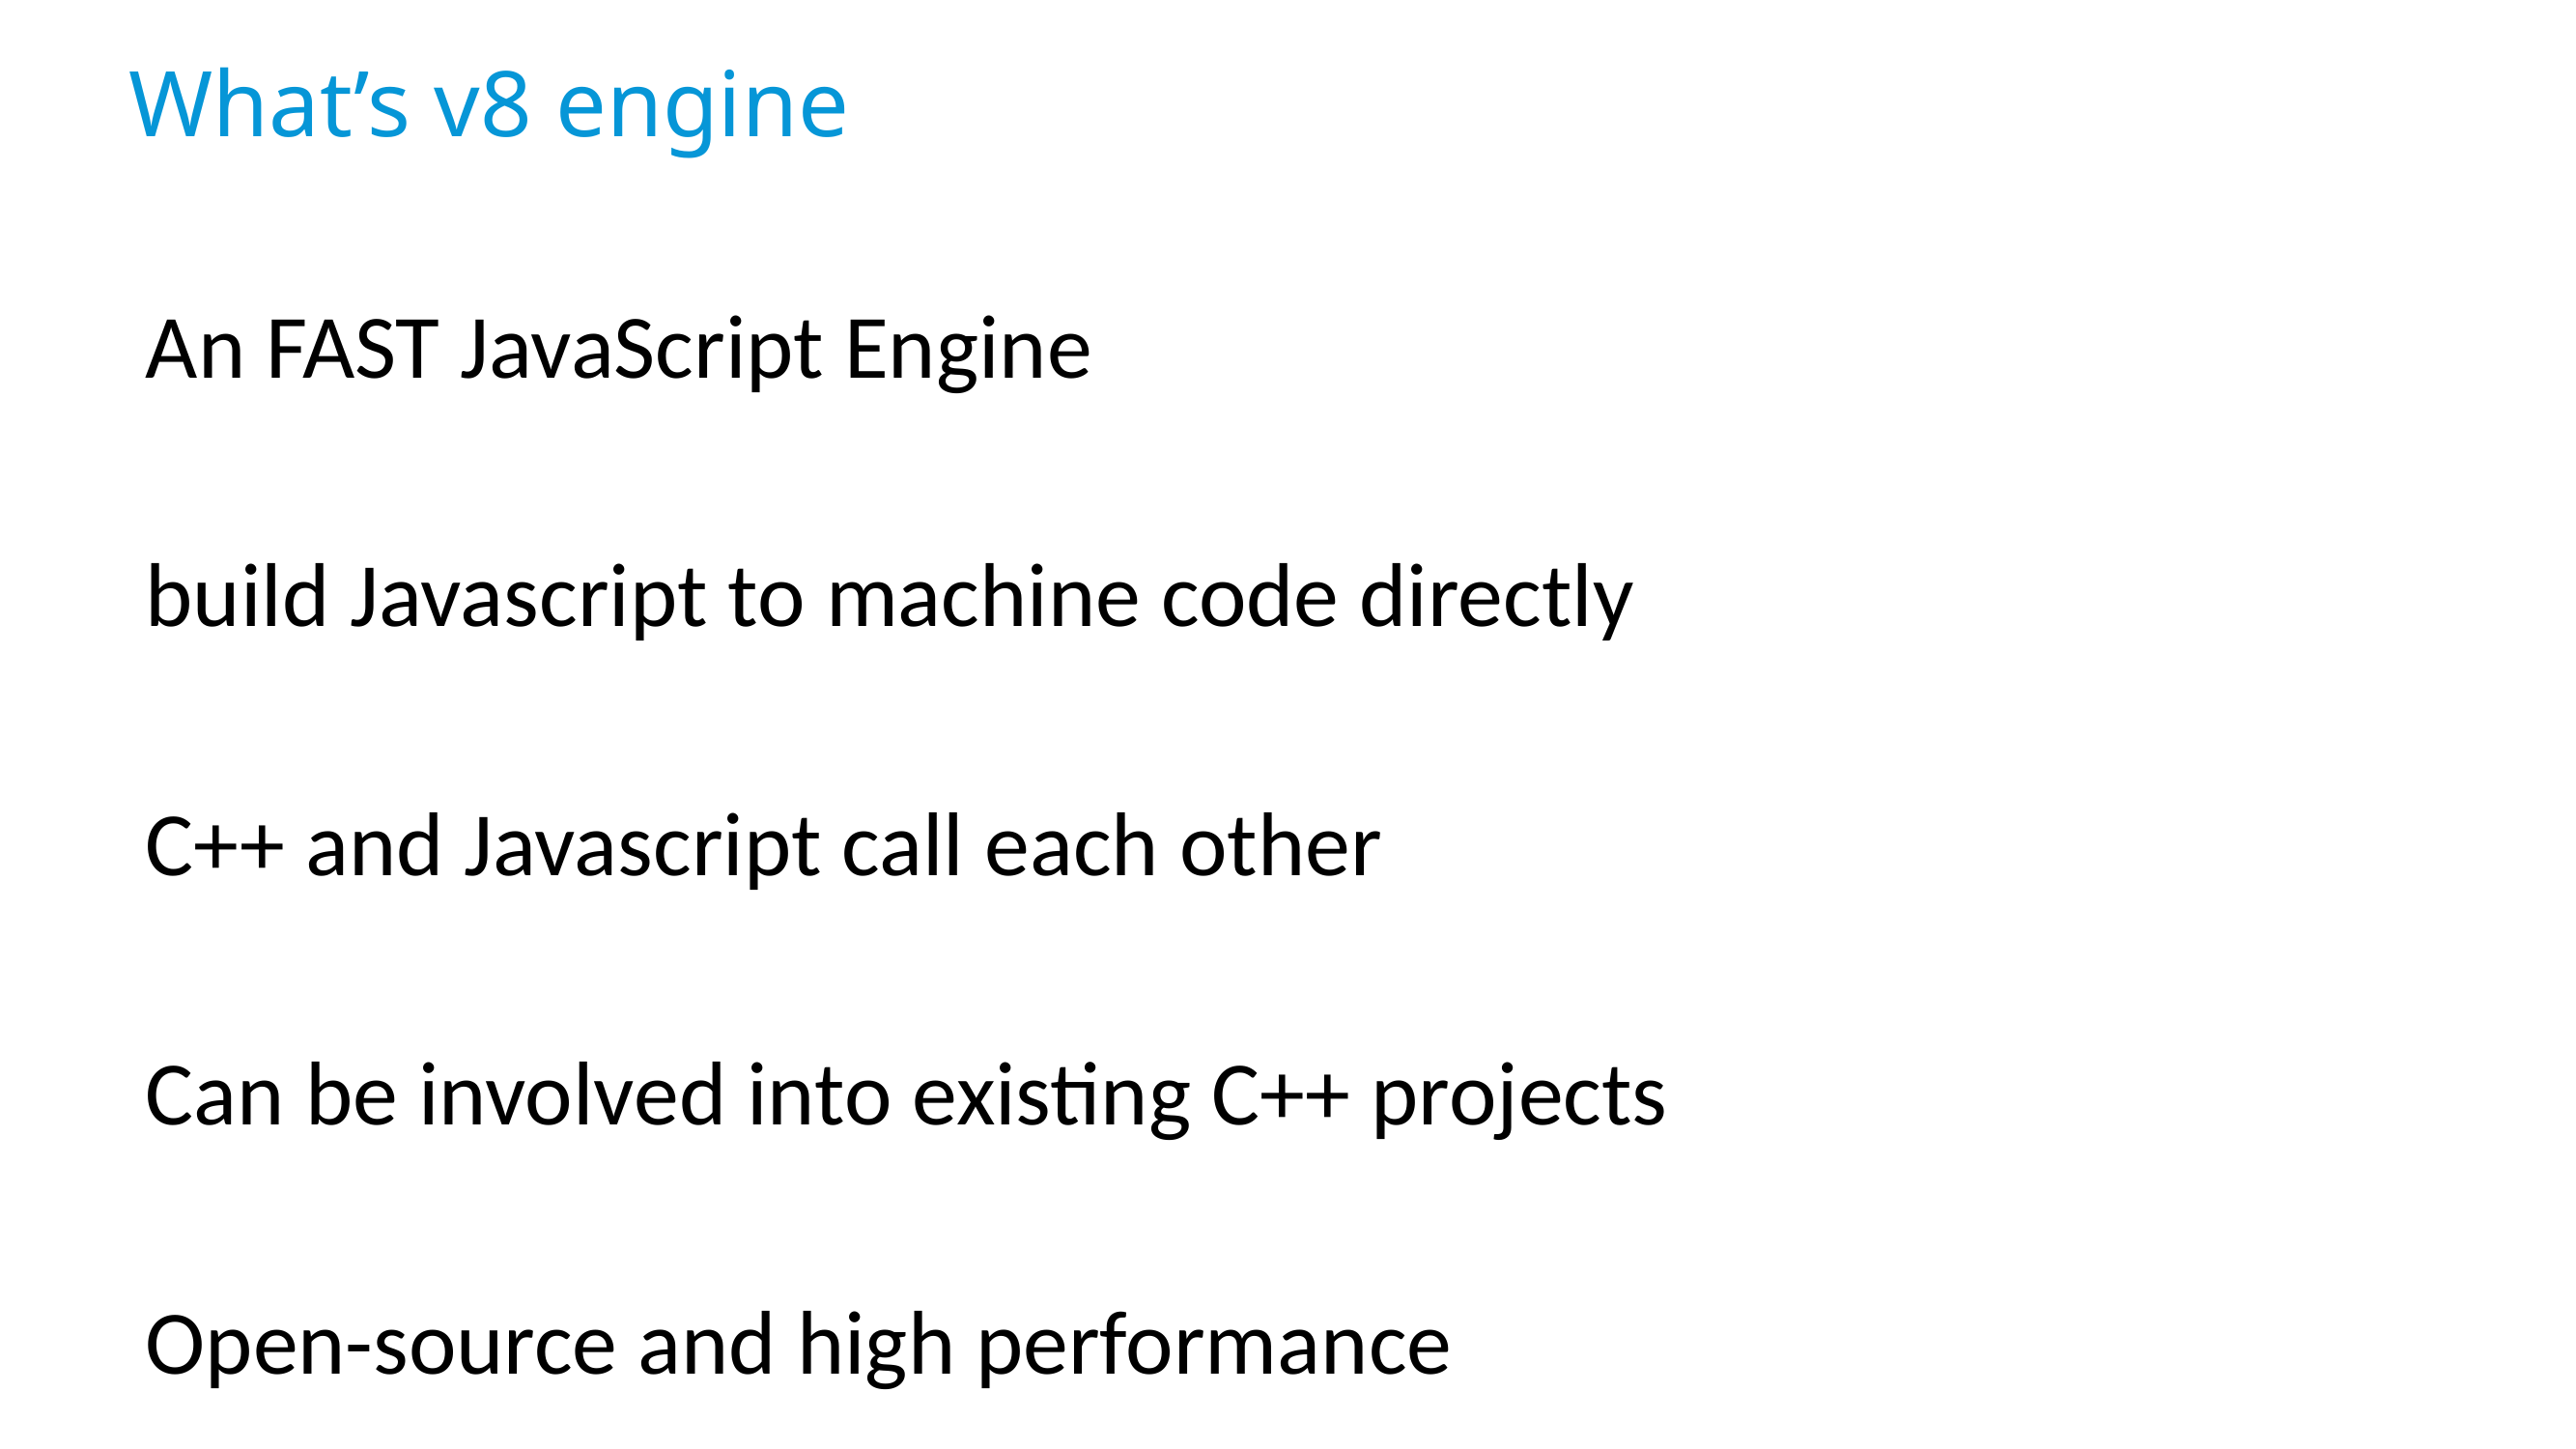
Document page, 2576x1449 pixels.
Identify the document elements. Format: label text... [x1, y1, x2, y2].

title What’s v8 engine [128, 58, 2448, 299]
list An FAST JavaScript Engine build Javascript to machine code directly C++ and Javascript call each other Can be involved into existing C++ projects Open-source and high performance [128, 299, 2448, 1307]
